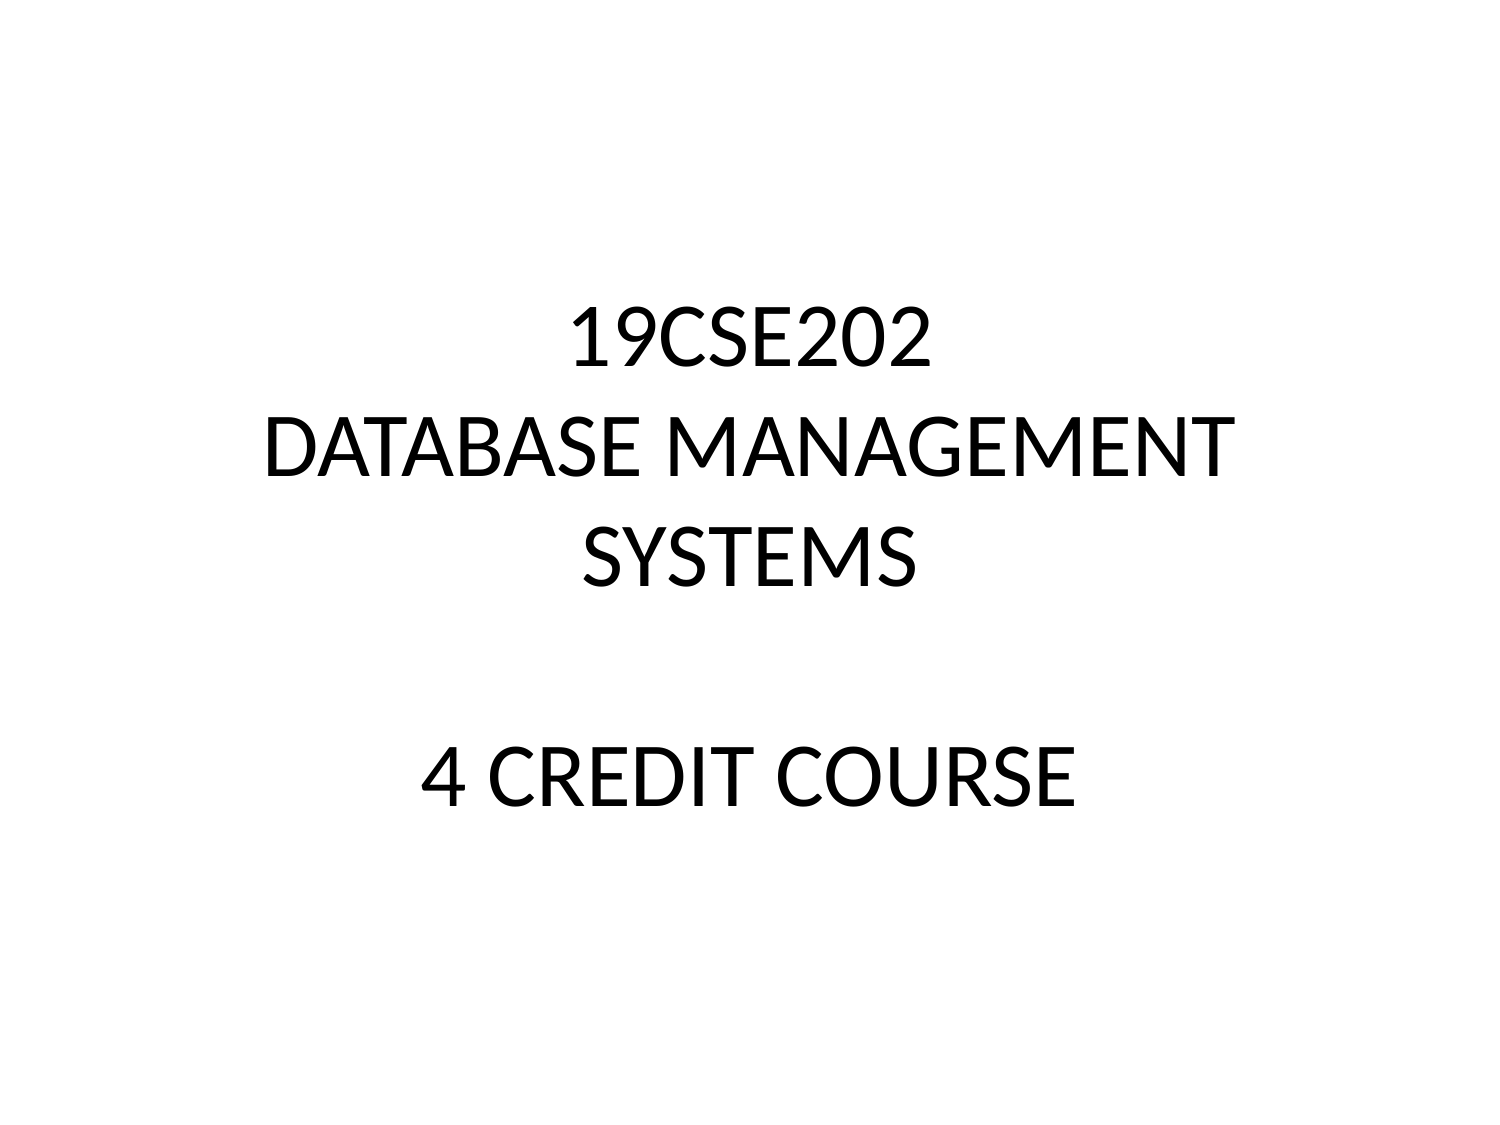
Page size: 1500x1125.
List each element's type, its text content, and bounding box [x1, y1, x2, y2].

title 19CSE202 DATABASE MANAGEMENT SYSTEMS 4 CREDIT COURSE [112, 200, 1388, 900]
